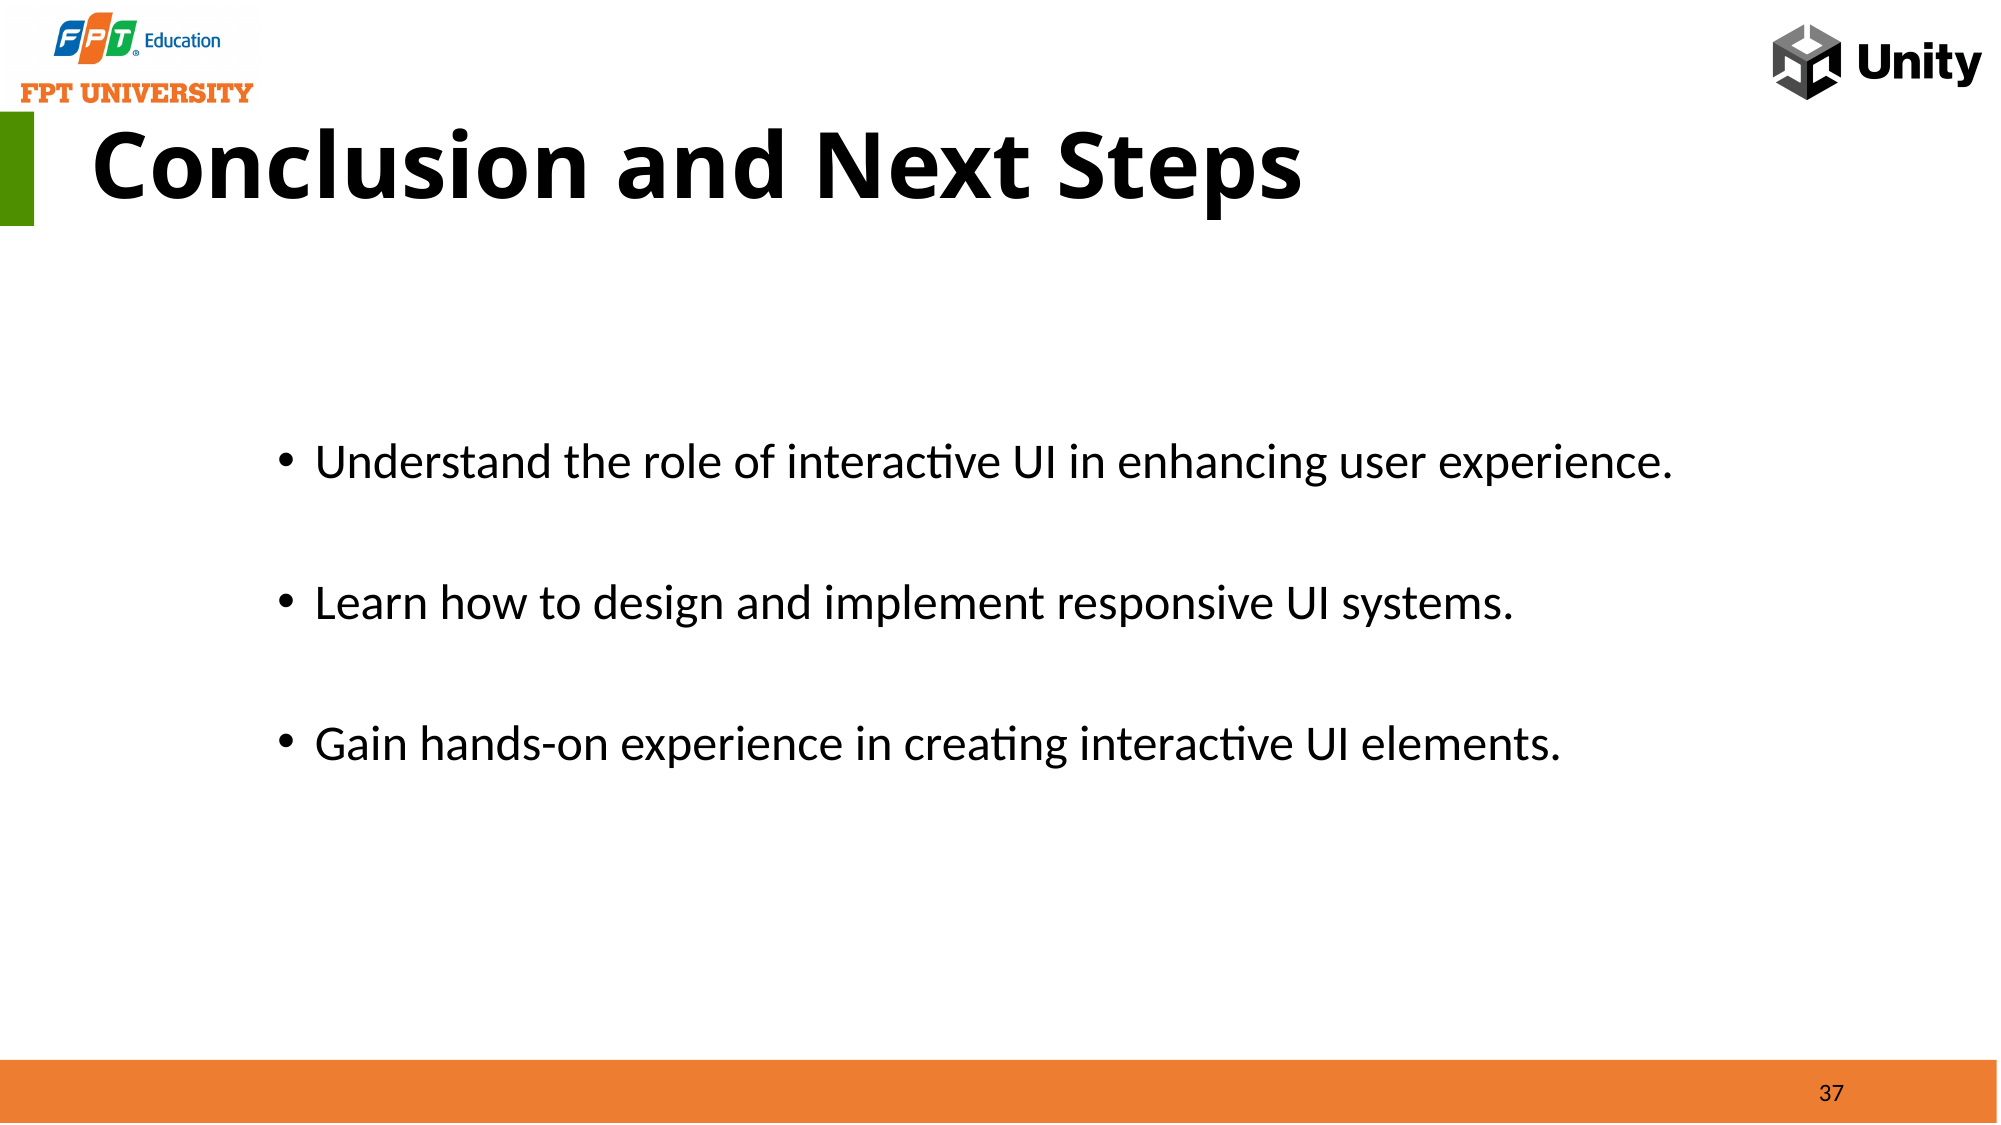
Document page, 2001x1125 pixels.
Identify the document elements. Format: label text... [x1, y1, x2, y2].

picture [1765, 0, 1991, 125]
text_box [31, 238, 1807, 965]
slide_number 37 [1412, 1063, 1860, 1121]
picture [4, 4, 262, 108]
text_box [221, 236, 1778, 947]
text_box Conclusion and Next Steps [37, 111, 1974, 226]
text_box Understand the role of interactive UI in enhancing user experience. Learn how to design and implement responsive UI systems. Gain hands-on experience in creating interactive UI elements. [262, 361, 1737, 706]
